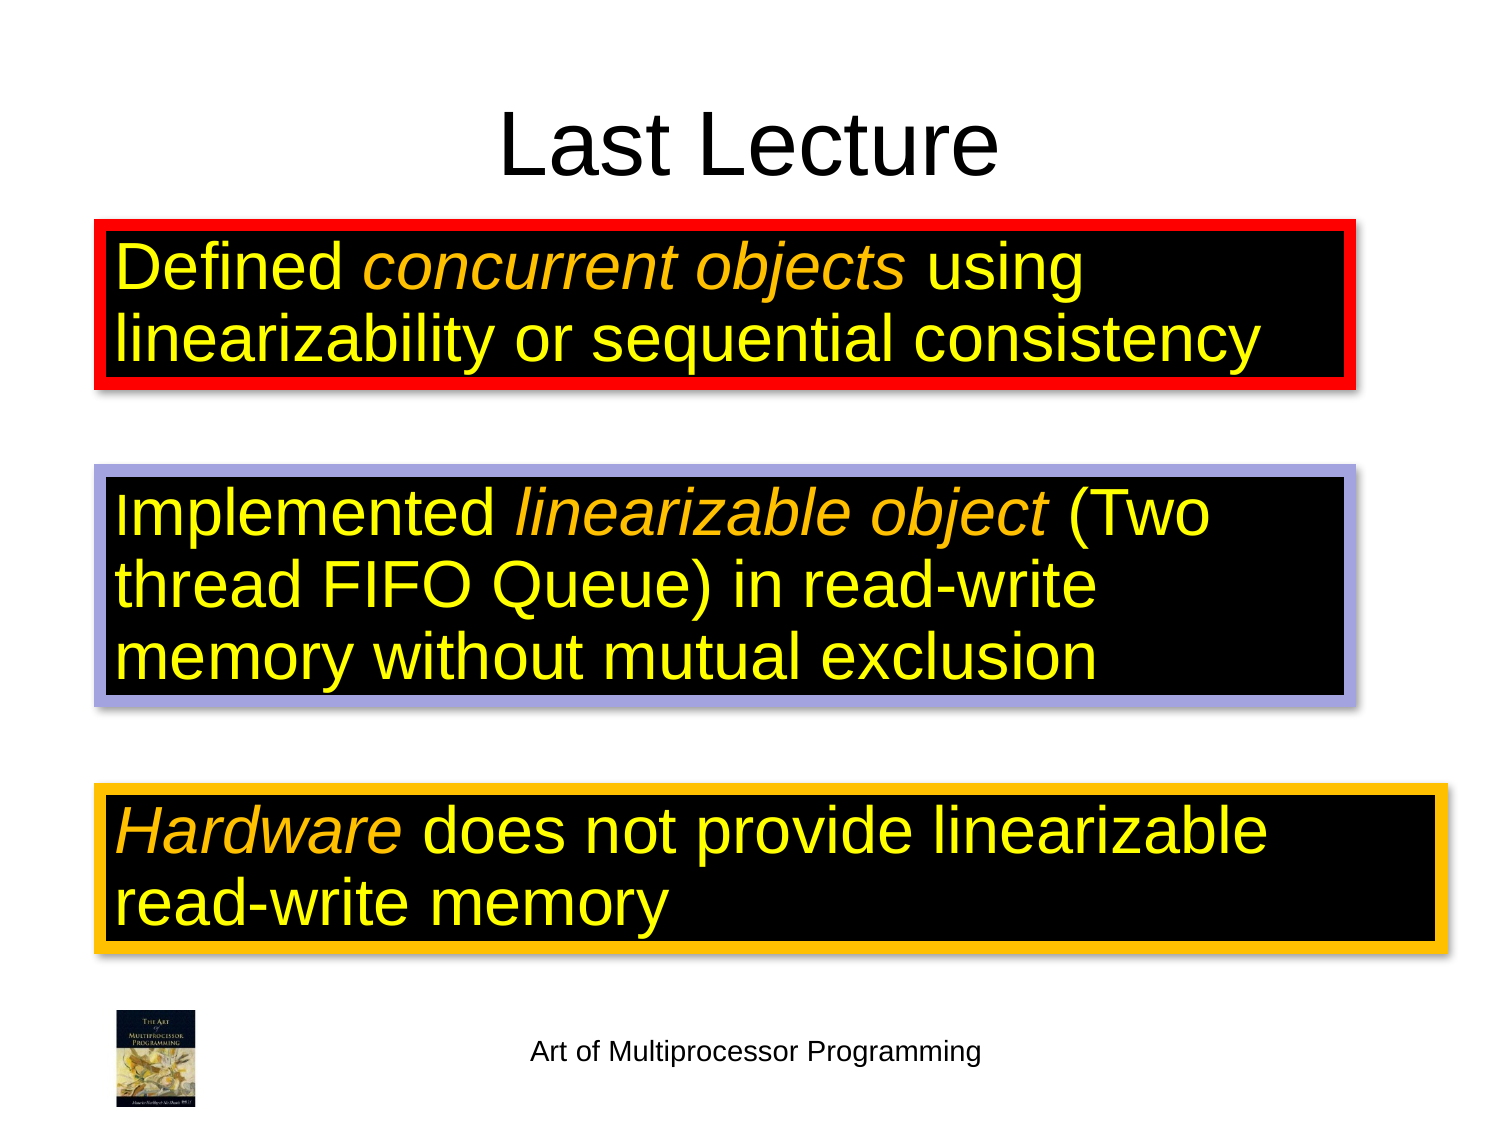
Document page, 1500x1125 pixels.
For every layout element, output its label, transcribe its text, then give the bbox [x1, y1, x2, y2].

picture [107, 1010, 204, 1107]
text_box Implemented linearizable object (Two thread FIFO Queue) in read-write memory without mutual exclusion [99, 470, 1350, 701]
text_box Hardware does not provide linearizable read-write memory [99, 788, 1442, 948]
title Last Lecture [74, 44, 1426, 233]
text_box Defined concurrent objects using linearizability or sequential consistency [99, 224, 1350, 384]
footer Art of Multiprocessor Programming [499, 1024, 1013, 1103]
